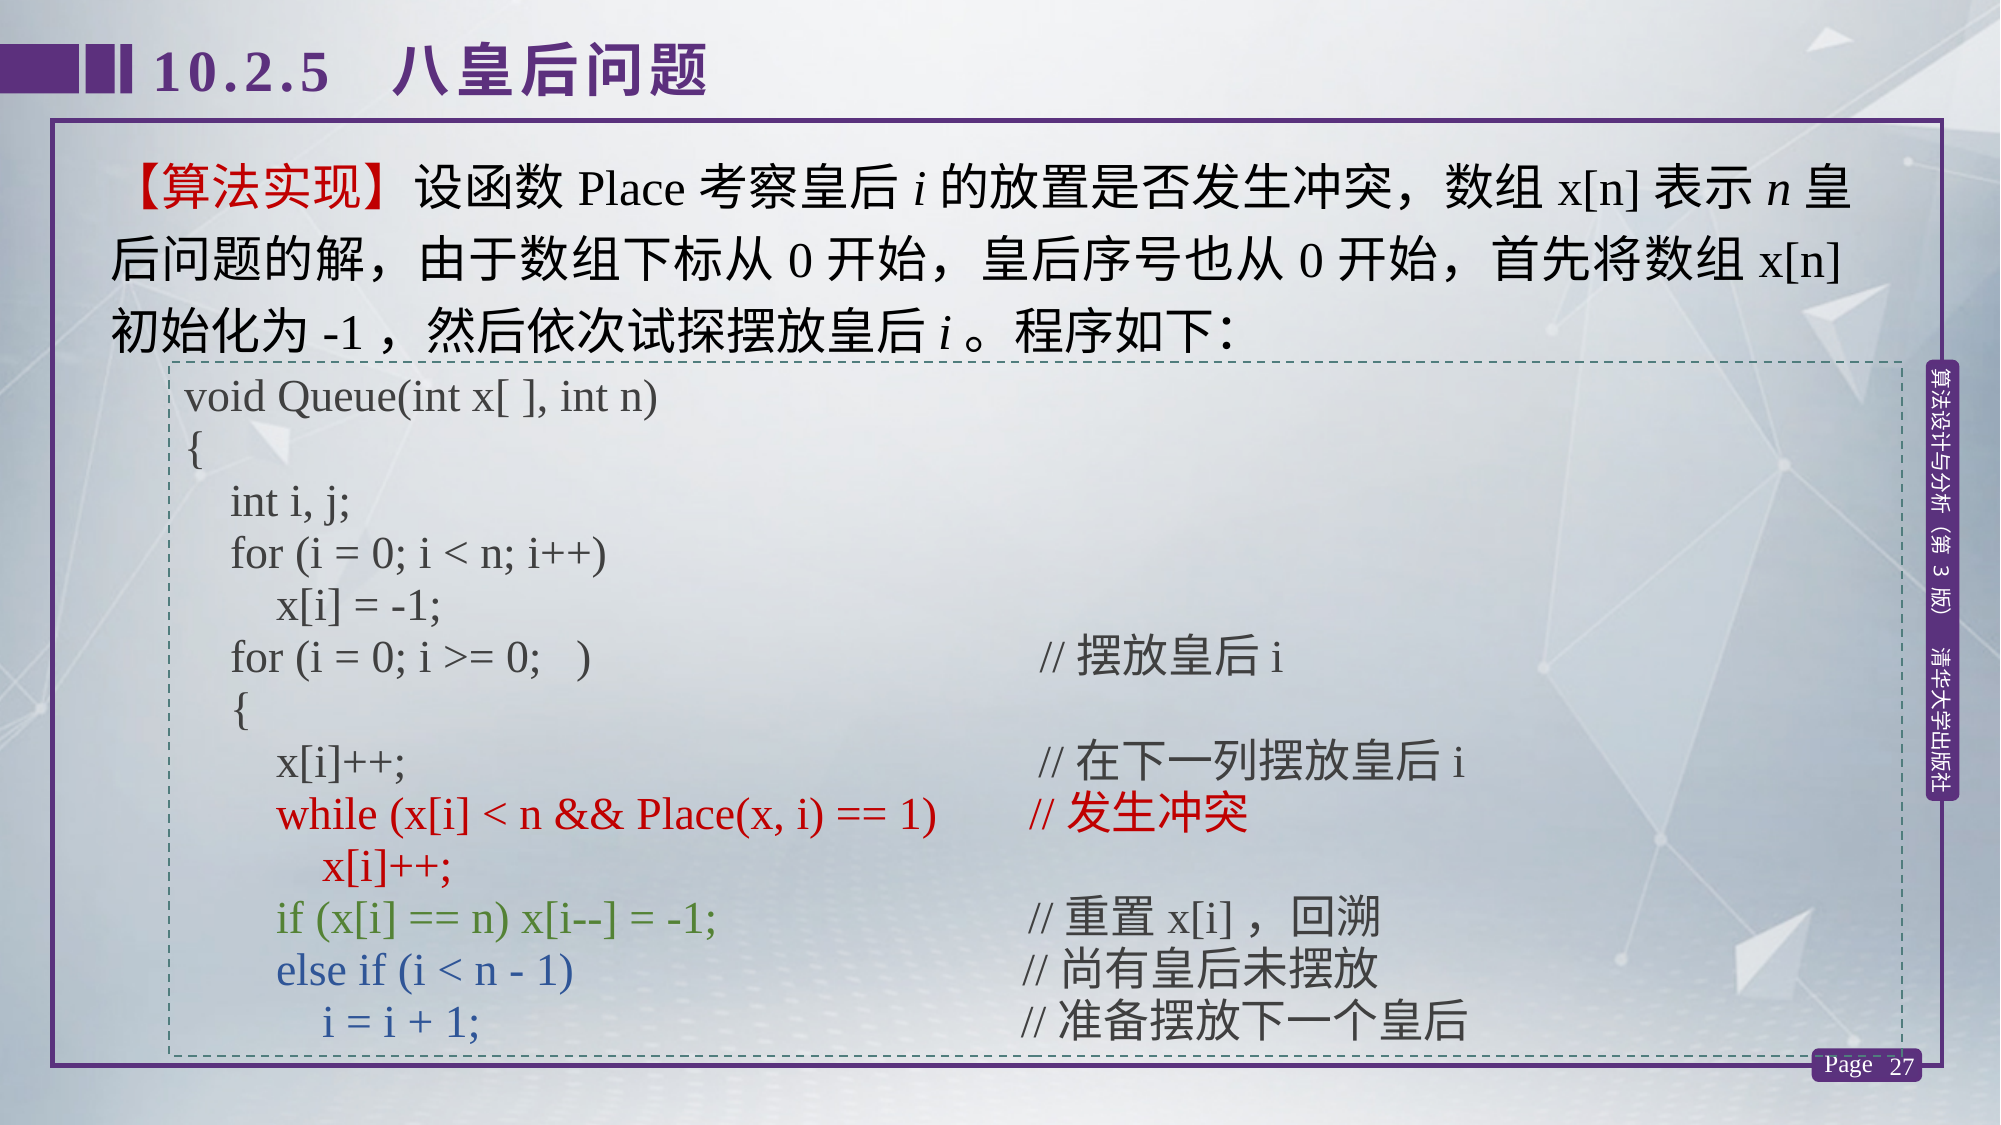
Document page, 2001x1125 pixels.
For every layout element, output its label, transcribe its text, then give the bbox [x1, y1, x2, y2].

text_box void Queue(int x[ ], int n) { int i, j; for (i = 0; i < n; i++) x[i] = -1; for (i = 0; i >= 0; ) //摆放皇后i { x[i]++; //在下一列摆放皇后i while (x[i] < n && Place(x, i) == 1) //发生冲突 x[i]++; if (x[i] == n) x[i--] = -1; //重置x[i]，回溯 else if (i < n - 1) //尚有皇后未摆放 i = i + 1; //准备摆放下一个皇后 [169, 362, 1903, 1056]
picture [0, 0, 2000, 1125]
text_box 10.2.5 八皇后问题 [137, 26, 1435, 111]
text_box 【算法实现】设函数Place考察皇后i的放置是否发生冲突，数组x[n]表示n皇后问题的解，由于数组下标从0开始，皇后序号也从0开始，首先将数组x[n]初始化为-1，然后依次试探摆放皇后i。程序如下： [95, 136, 1869, 367]
